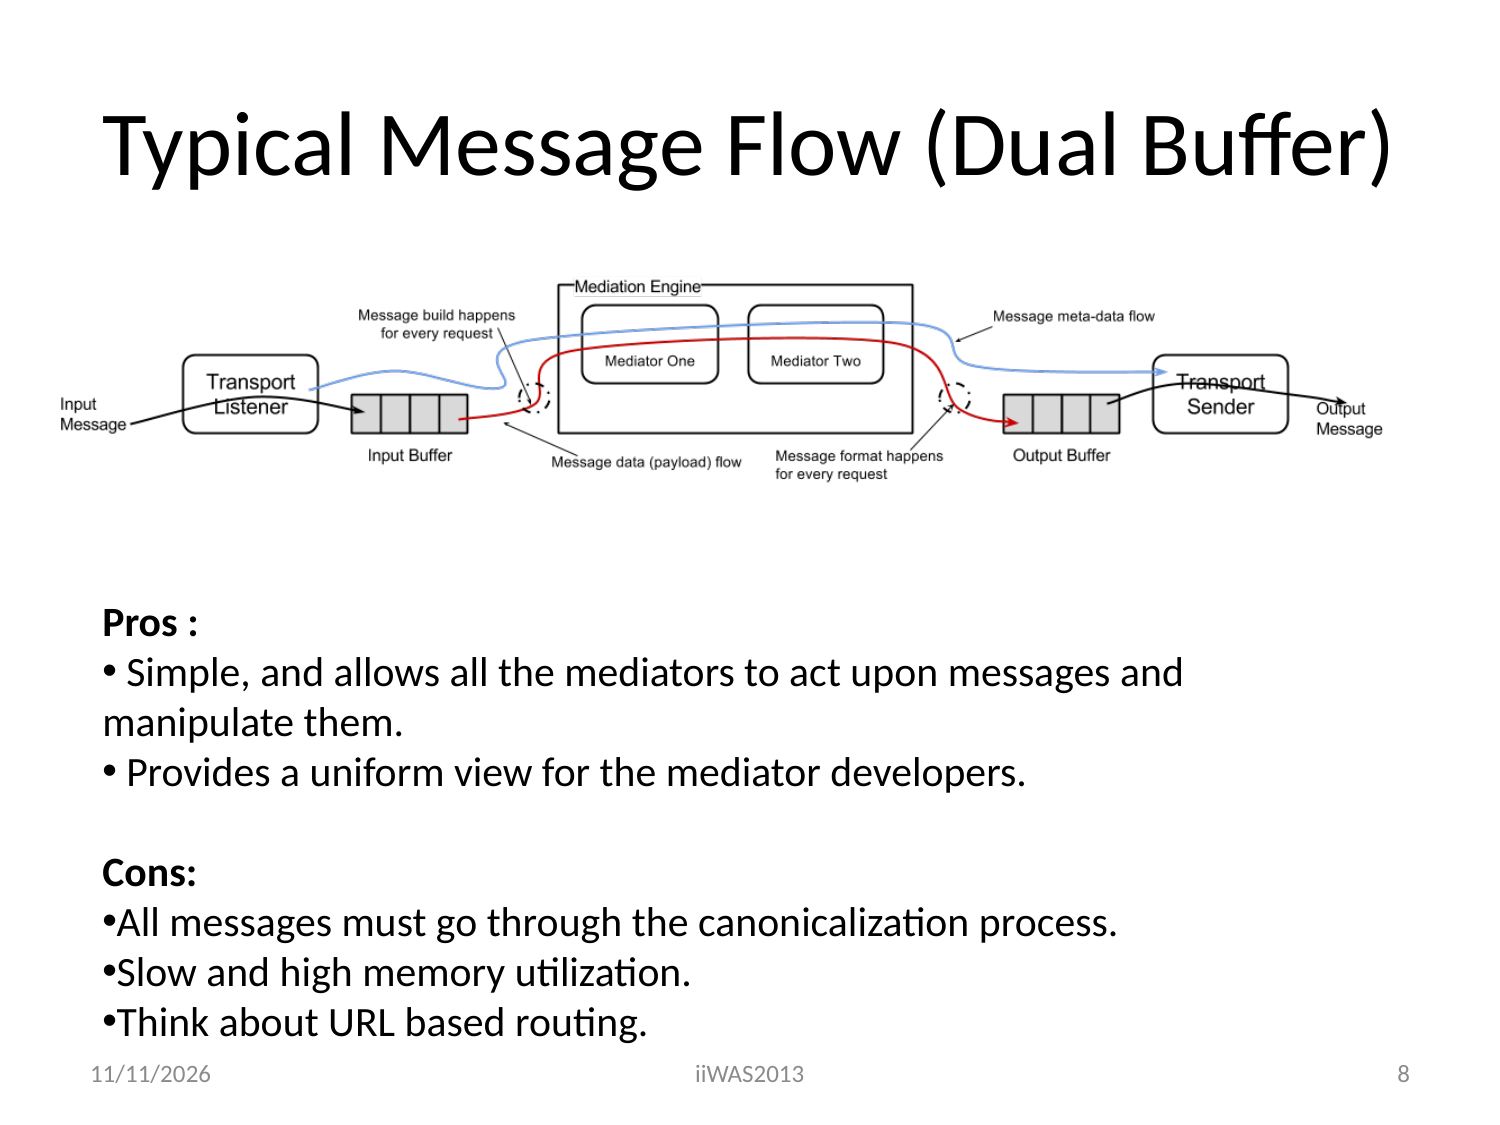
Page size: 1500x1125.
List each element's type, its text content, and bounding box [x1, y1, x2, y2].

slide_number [75, 1042, 425, 1103]
footer iiWAS2013 [512, 1042, 988, 1103]
slide_number 8 [1074, 1042, 1425, 1103]
text_box Pros : Simple, and allows all the mediators to act upon messages and manipulate them. Provides a uniform view for the mediator developers. Cons: All messages must go through the canonicalization process. Slow and high memory utilization. Think about URL based routing. [87, 587, 1363, 1103]
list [49, 274, 1401, 487]
title Typical Message Flow (Dual Buffer) [75, 45, 1425, 233]
